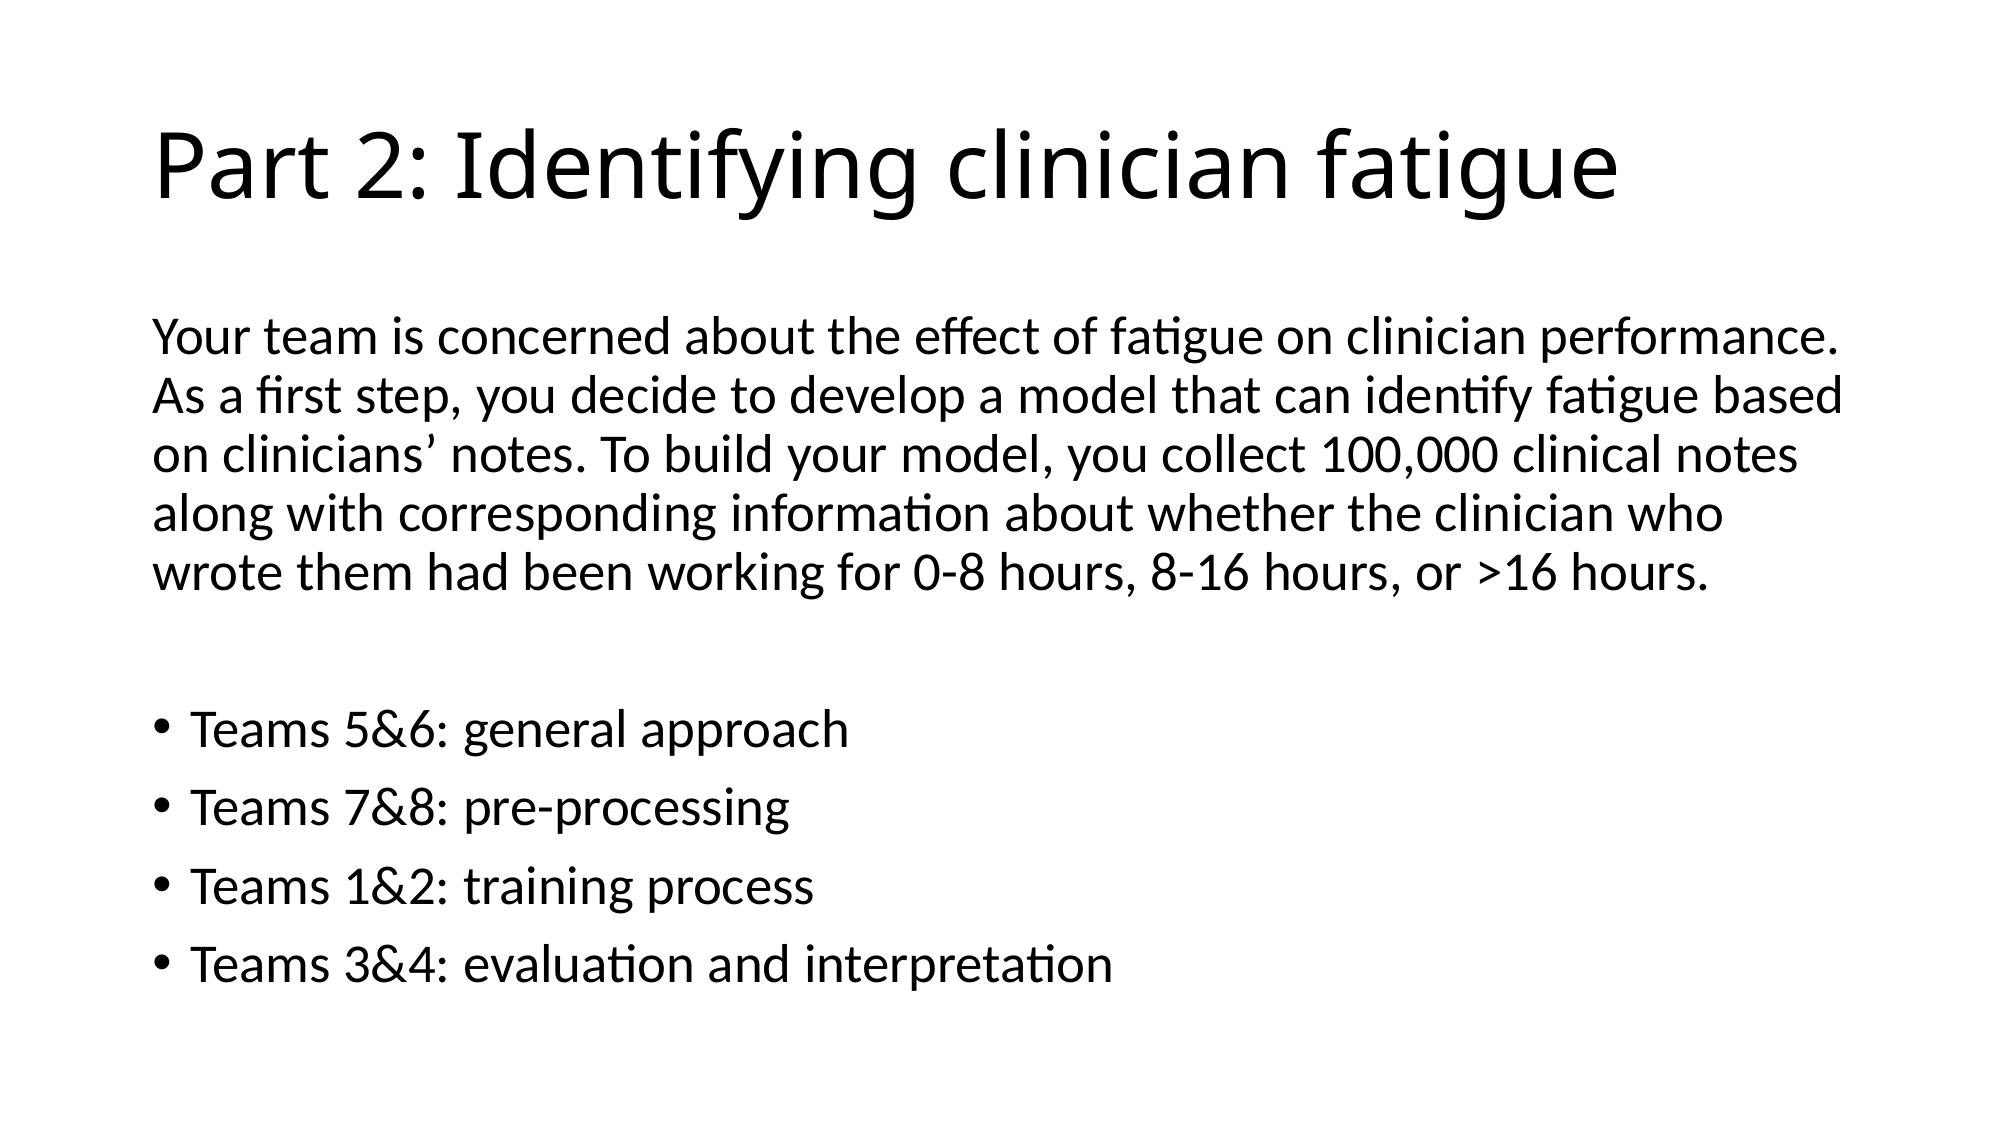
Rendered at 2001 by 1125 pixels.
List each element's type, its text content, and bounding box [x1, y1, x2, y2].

list Your team is concerned about the effect of fatigue on clinician performance. As a first step, you decide to develop a model that can identify fatigue based on clinicians’ notes. To build your model, you collect 100,000 clinical notes along with corresponding information about whether the clinician who wrote them had been working for 0-8 hours, 8-16 hours, or >16 hours. Teams 5&6: general approach Teams 7&8: pre-processing Teams 1&2: training process Teams 3&4: evaluation and interpretation [137, 299, 1863, 1014]
title Part 2: Identifying clinician fatigue [137, 59, 1863, 278]
